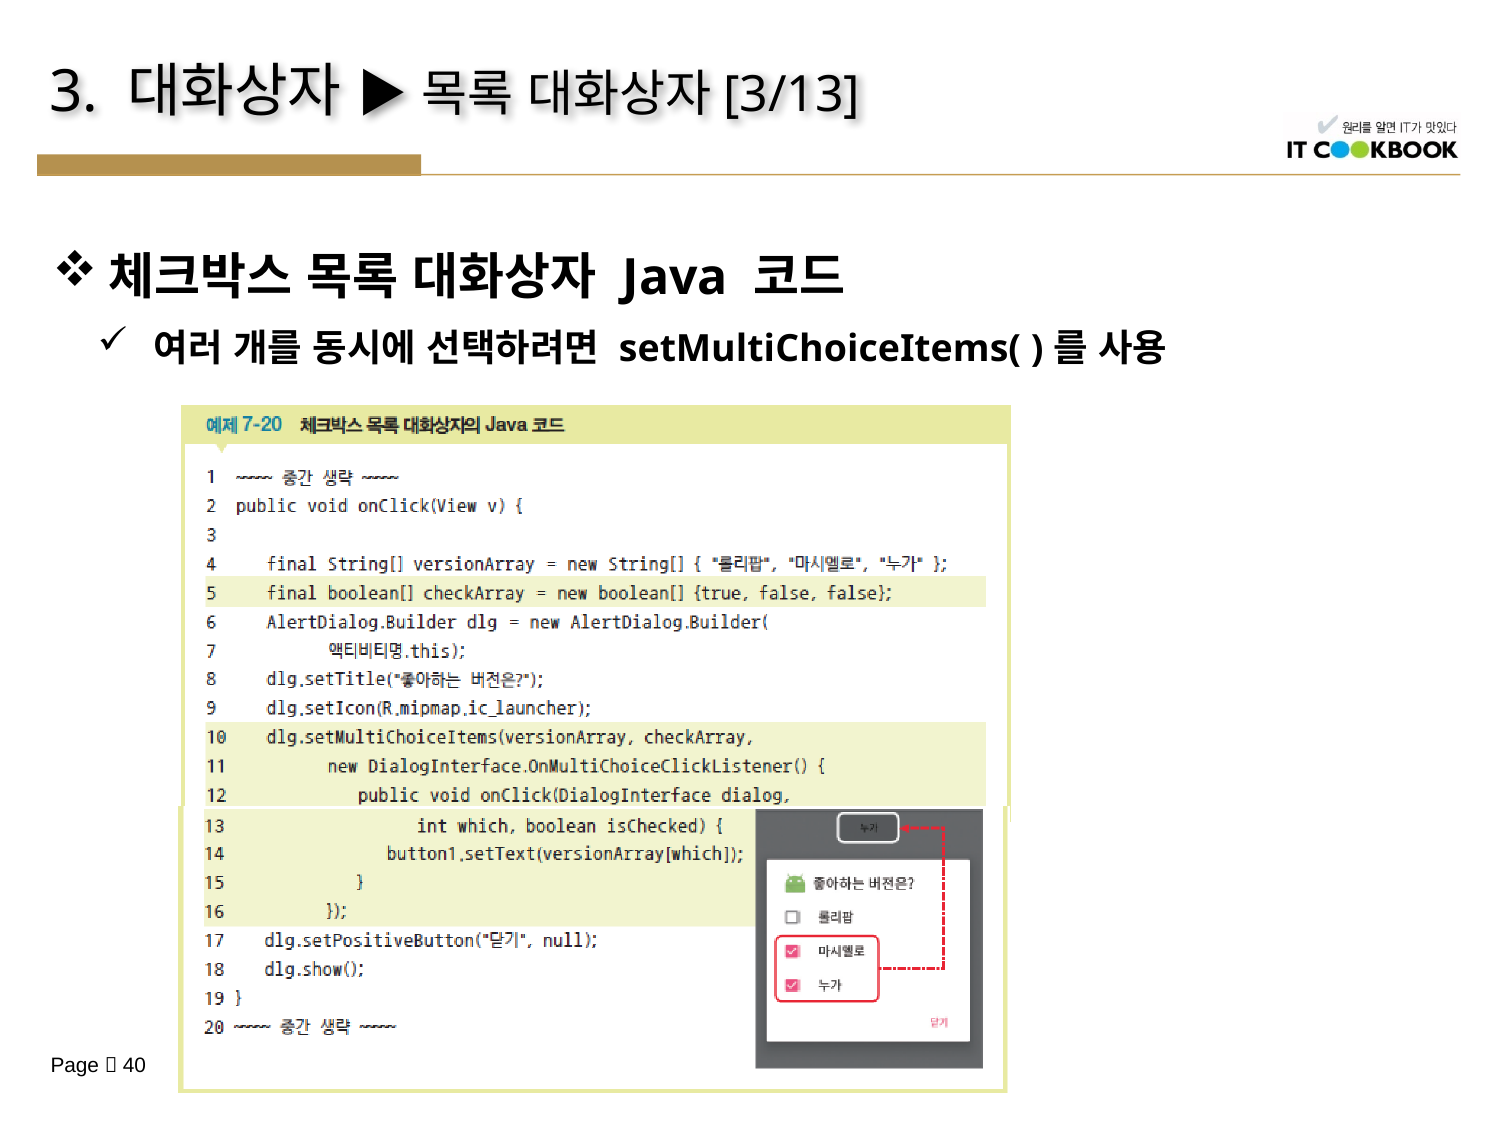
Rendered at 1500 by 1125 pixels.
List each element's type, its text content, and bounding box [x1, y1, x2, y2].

picture [175, 400, 1015, 1098]
title 3. 대화상자 ▶ 목록 대화상자[3/13] [48, 53, 1448, 161]
picture [1448, 112, 1461, 160]
list 체크박스 목록 대화상자 Java 코드 여러 개를 동시에 선택하려면 setMultiChoiceItems( )를 사용 [8, 243, 1480, 1031]
